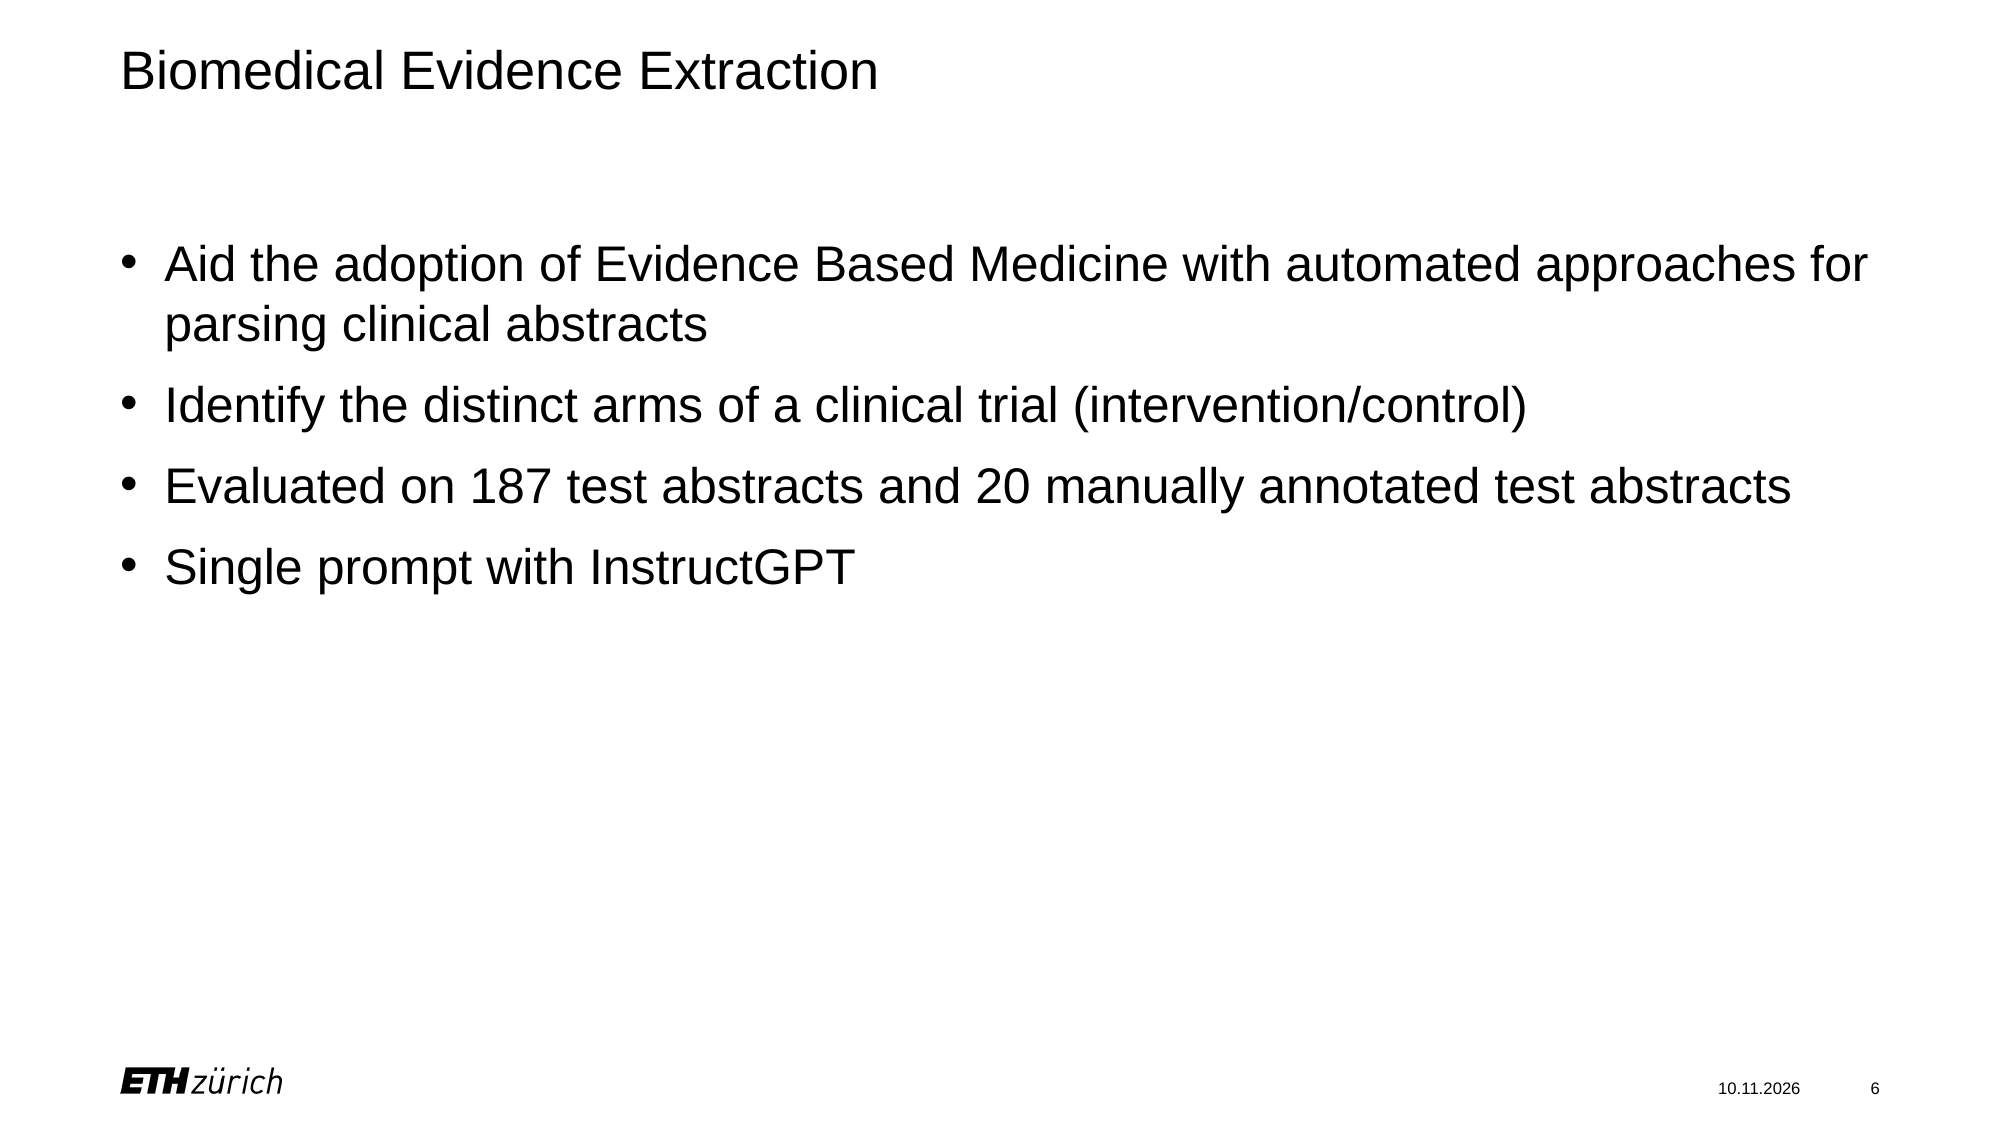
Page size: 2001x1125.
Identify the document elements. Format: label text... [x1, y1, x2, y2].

title Biomedical Evidence Extraction [120, 42, 1880, 191]
list Aid the adoption of Evidence Based Medicine with automated approaches for parsing clinical abstracts Identify the distinct arms of a clinical trial (intervention/control) Evaluated on 187 test abstracts and 20 manually annotated test abstracts Single prompt with InstructGPT [120, 231, 1880, 1000]
slide_number 6 [1827, 1069, 1880, 1106]
picture [120, 1067, 282, 1094]
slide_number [1718, 1069, 1819, 1106]
